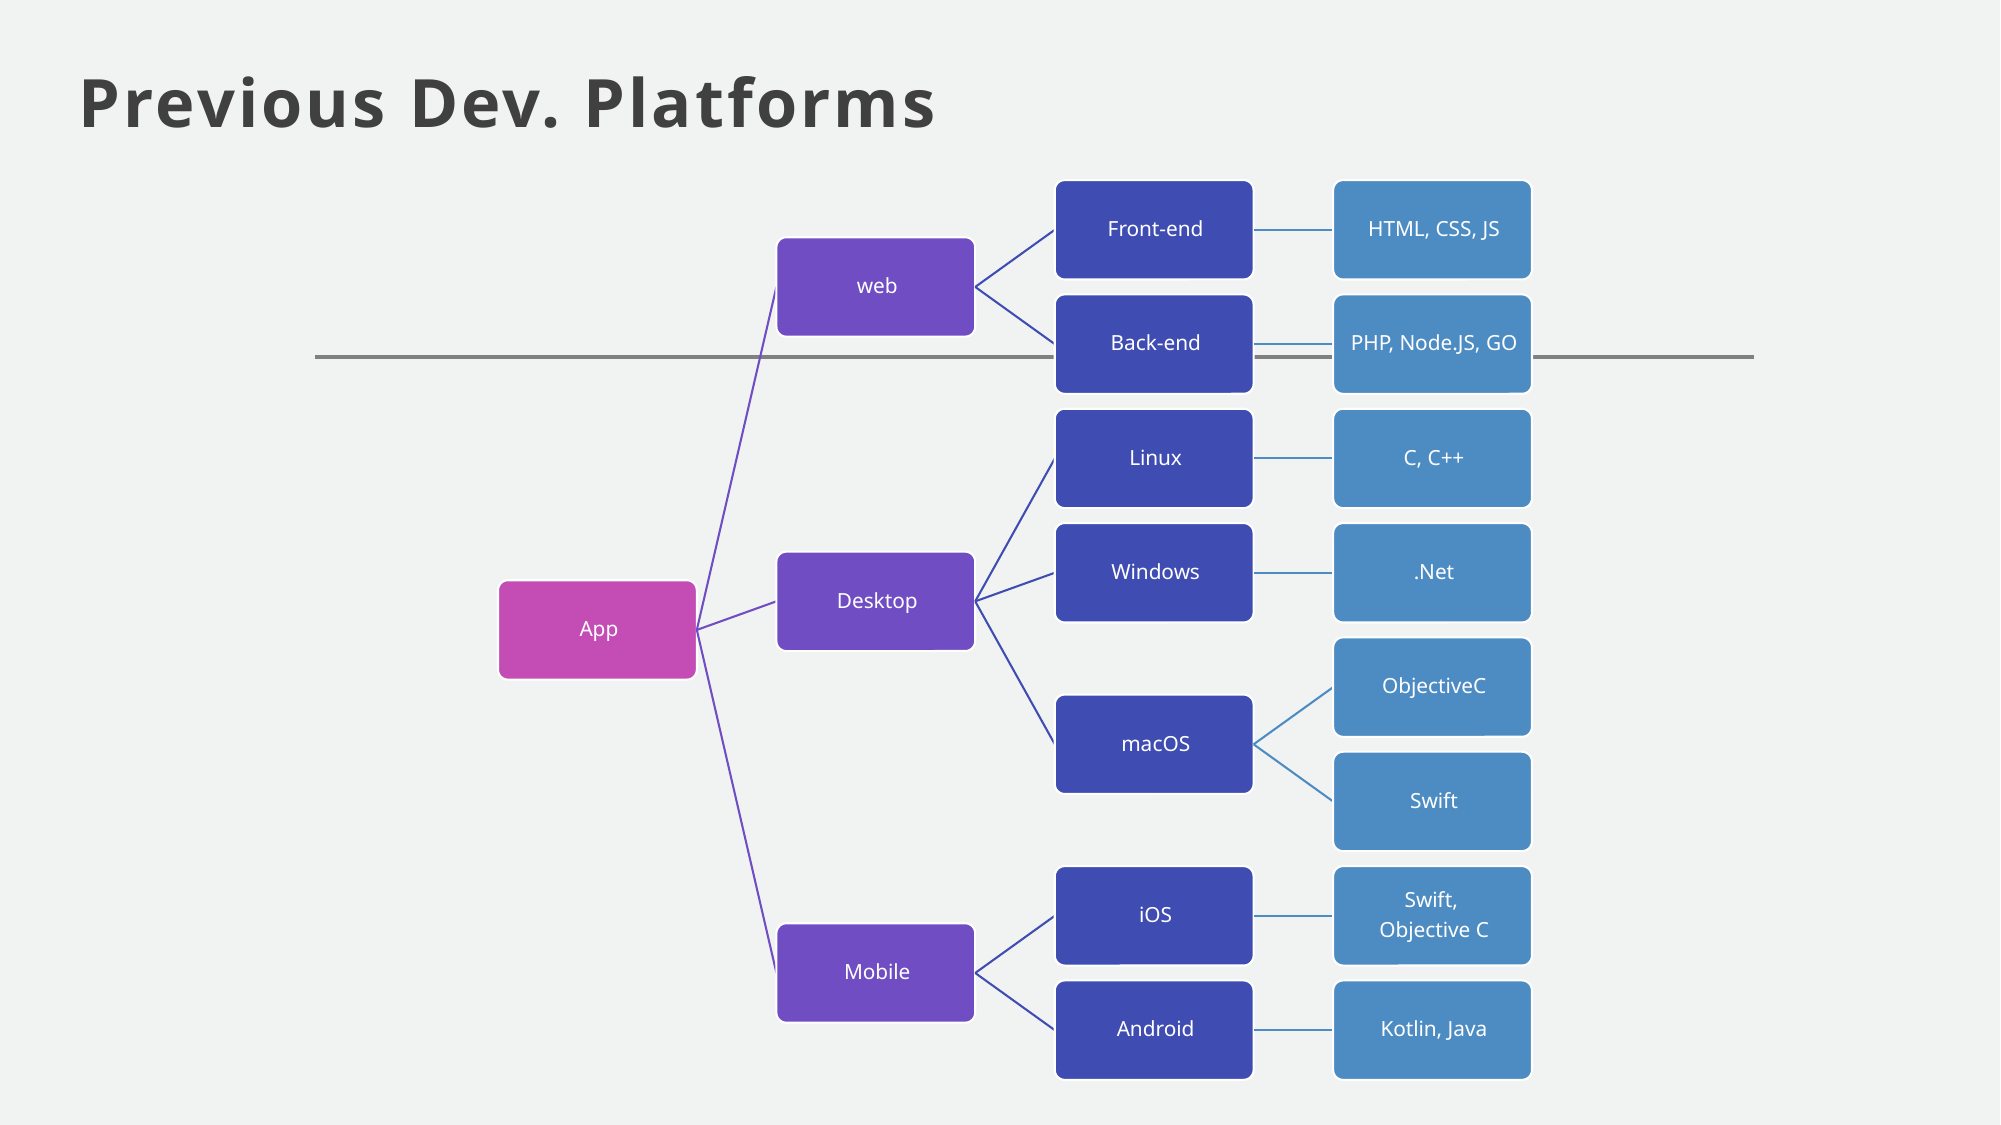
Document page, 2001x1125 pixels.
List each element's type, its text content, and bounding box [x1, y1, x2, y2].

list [111, 179, 1919, 1081]
title Previous Dev. Platforms [61, 0, 1500, 156]
